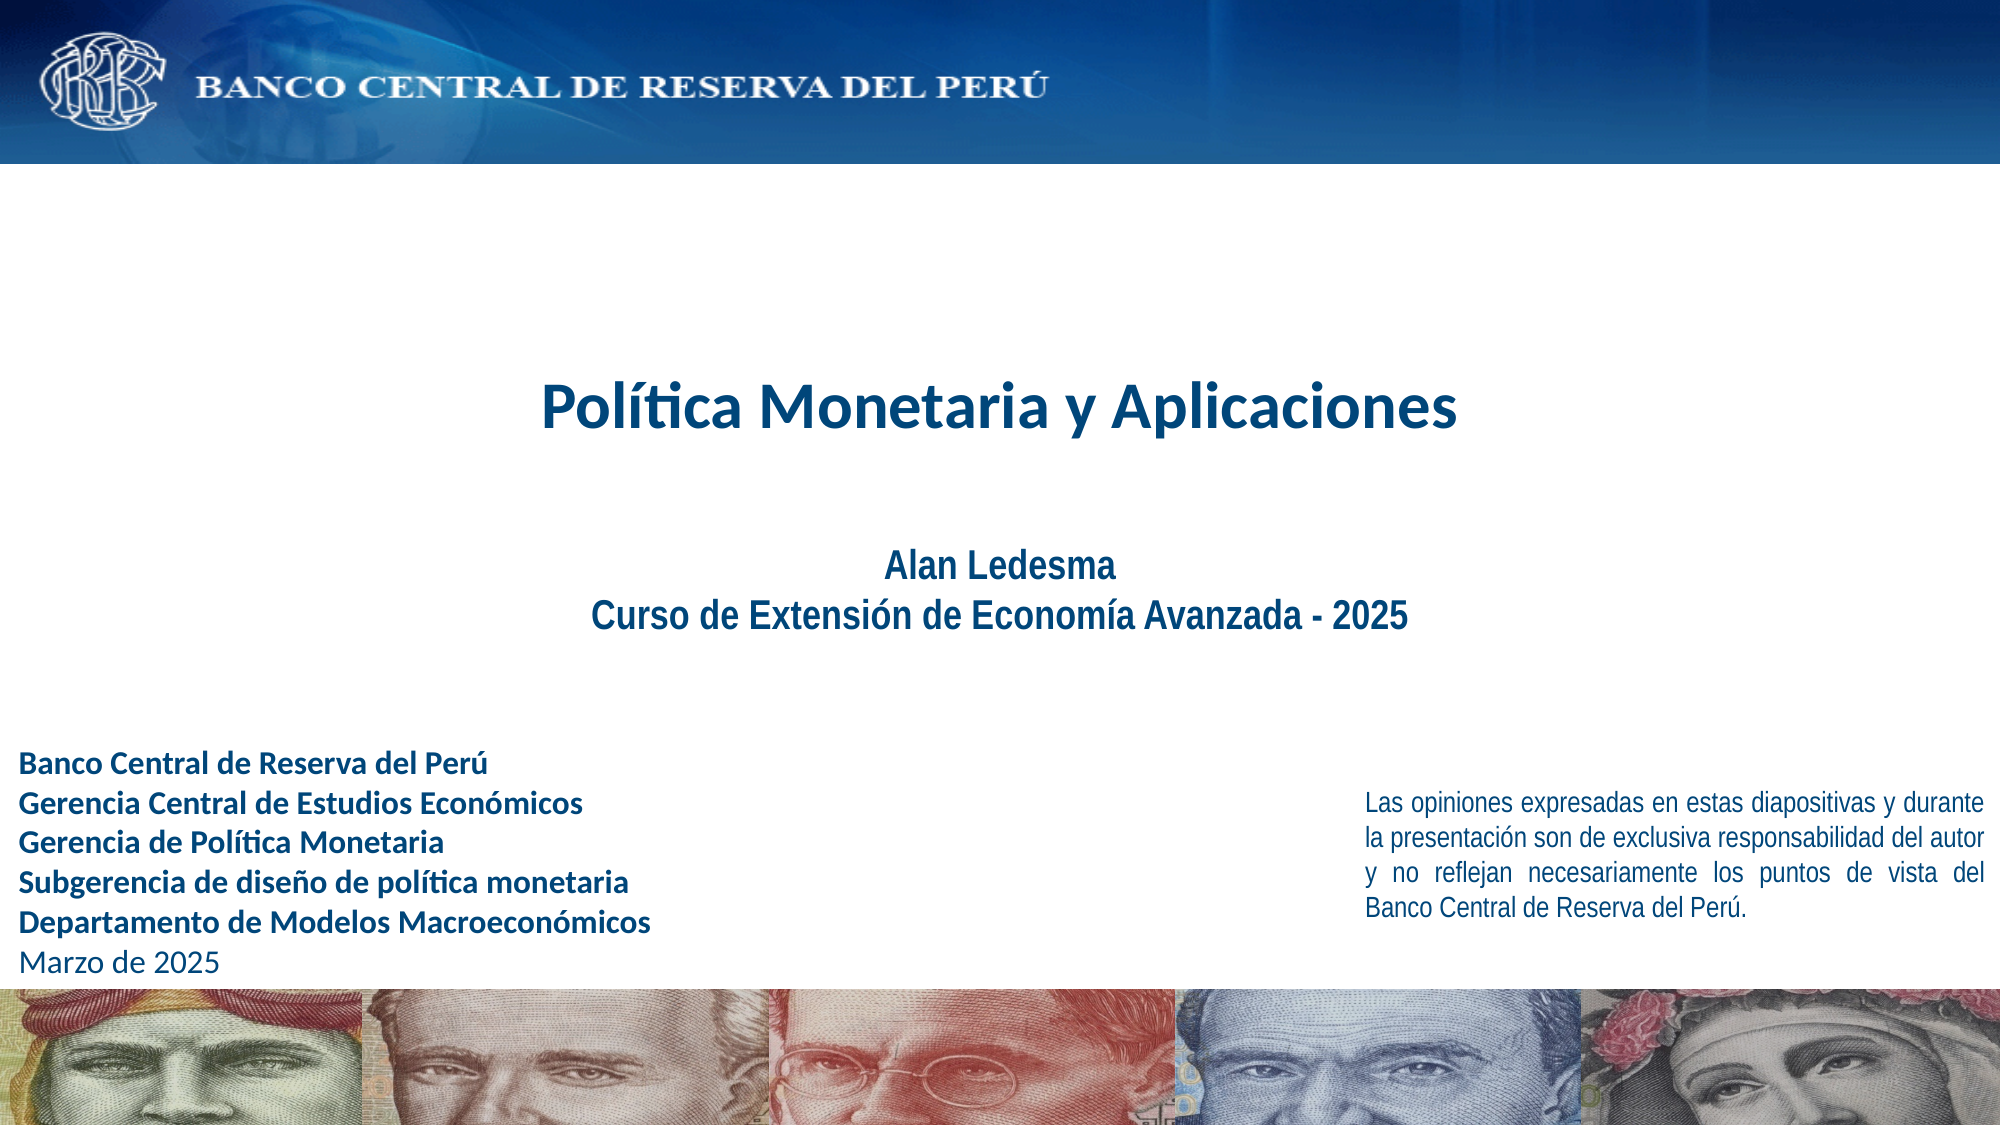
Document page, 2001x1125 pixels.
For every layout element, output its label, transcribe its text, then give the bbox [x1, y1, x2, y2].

picture [0, 0, 2000, 164]
text_box Alan Ledesma Curso de Extensión de Economía Avanzada - 2025 [362, 494, 1638, 682]
picture [0, 989, 2000, 1125]
title Política Monetaria y Aplicaciones [362, 242, 1638, 450]
text_box Banco Central de Reserva del Perú Gerencia Central de Estudios Económicos Gerencia de Política Monetaria Subgerencia de diseño de política monetaria Departamento de Modelos Macroeconómicos Marzo de 2025 [3, 733, 668, 1028]
text_box Las opiniones expresadas en estas diapositivas y durante la presentación son de exclusiva responsabilidad del autor y no reflejan necesariamente los puntos de vista del Banco Central de Reserva del Perú. [1350, 774, 2000, 932]
